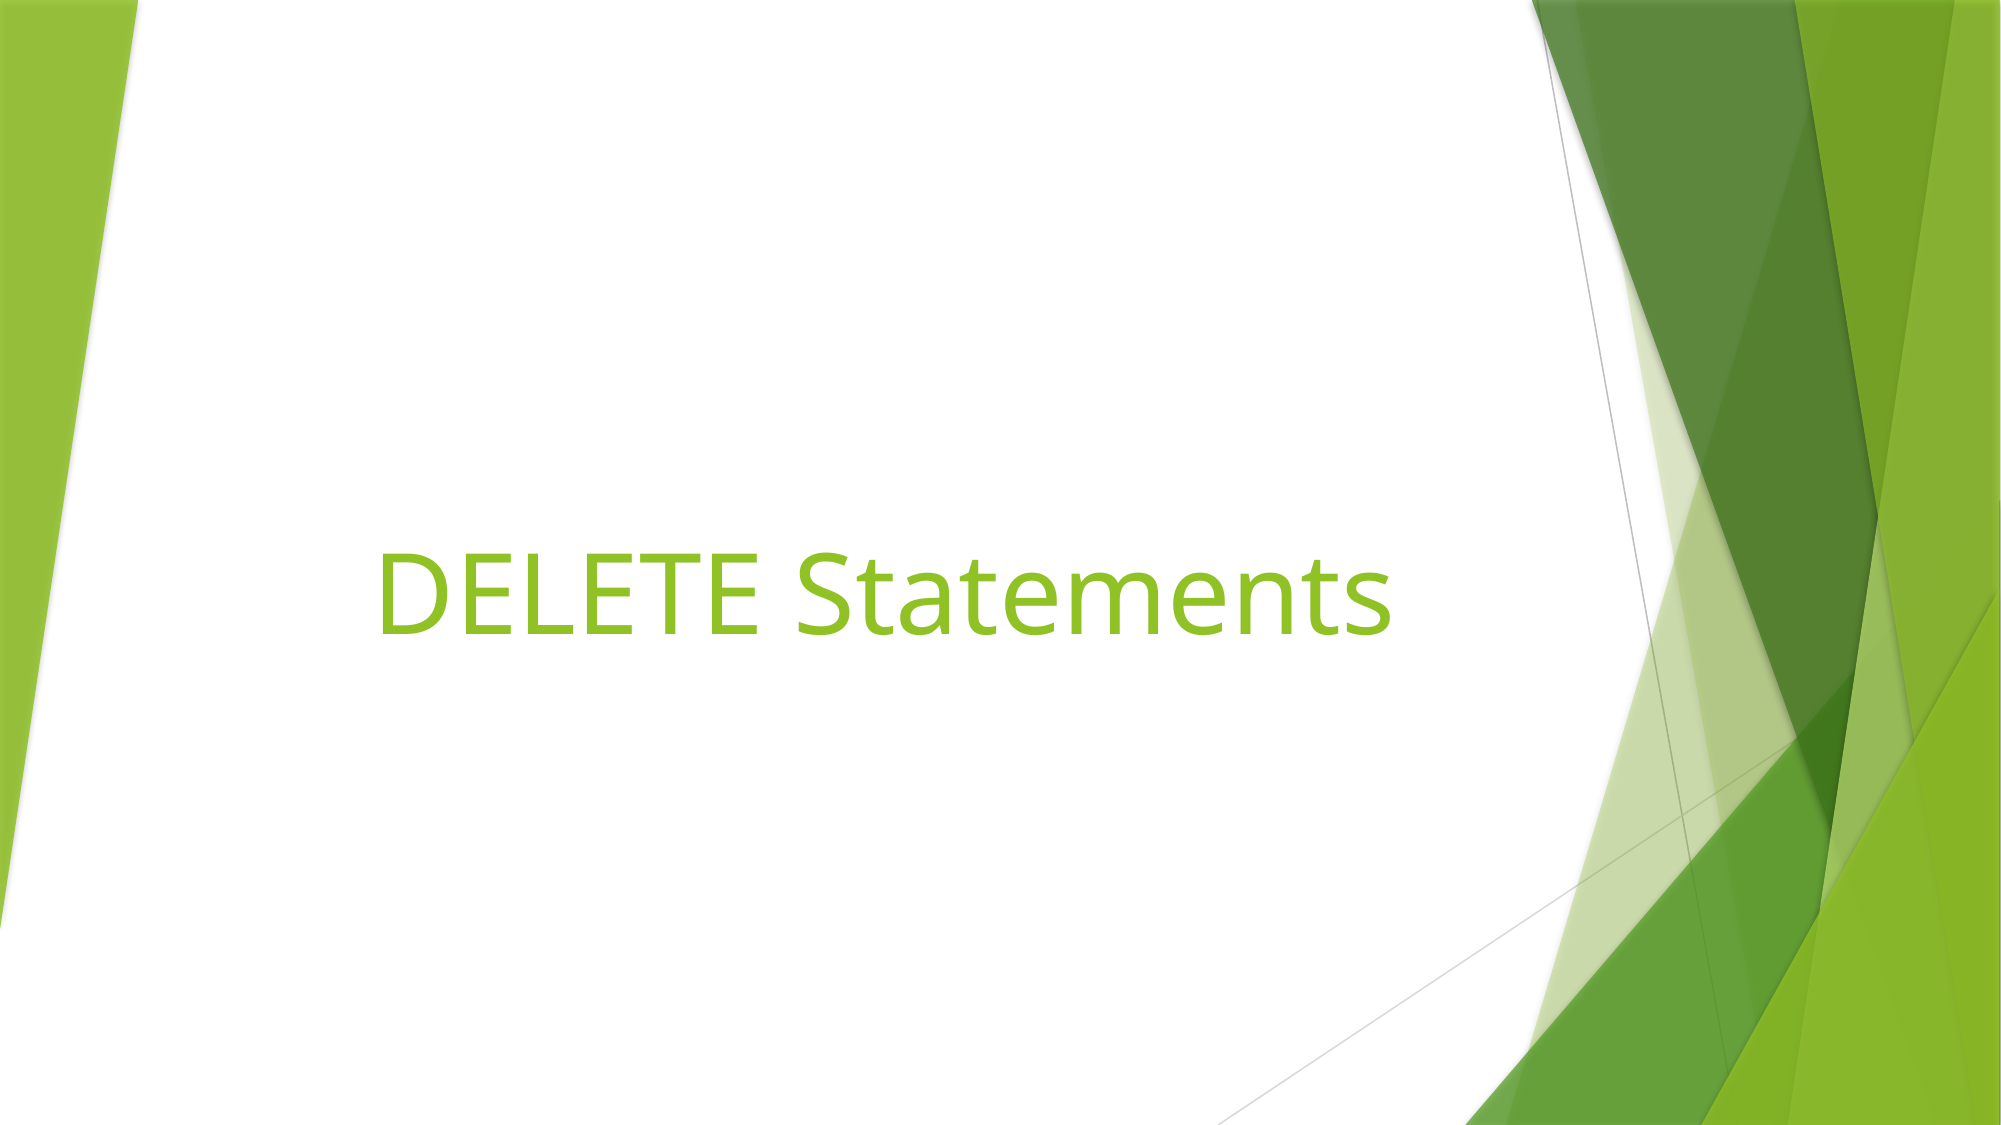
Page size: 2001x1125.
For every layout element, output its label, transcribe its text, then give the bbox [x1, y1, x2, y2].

title DELETE Statements [247, 394, 1522, 665]
